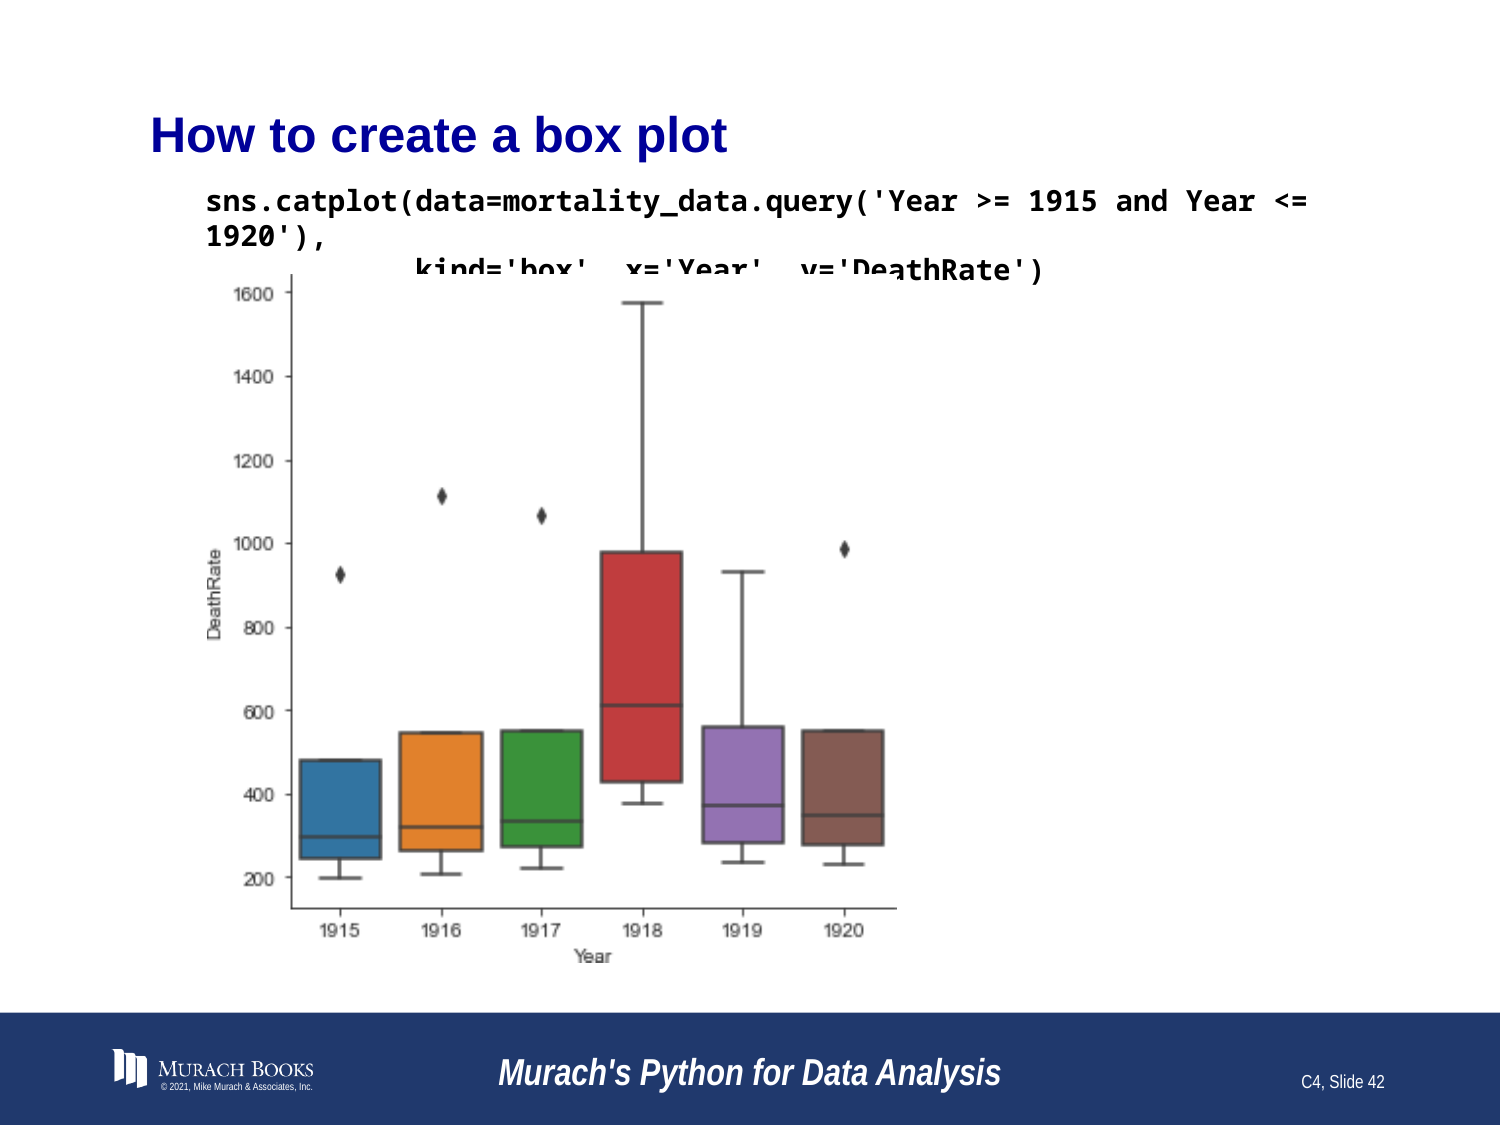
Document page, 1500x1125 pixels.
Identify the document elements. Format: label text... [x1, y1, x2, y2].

slide_number Murach's Python for Data Analysis [463, 1025, 1050, 1100]
list sns.catplot(data=mortality_data.query('Year >= 1915 and Year <= 1920'), kind='box', x='Year', y='DeathRate') [133, 174, 1375, 538]
footer © 2021, Mike Murach & Associates, Inc. [12, 1025, 463, 1100]
slide_number C4, Slide 42 [1087, 1025, 1400, 1100]
title How to create a box plot [150, 102, 1350, 164]
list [206, 274, 897, 963]
